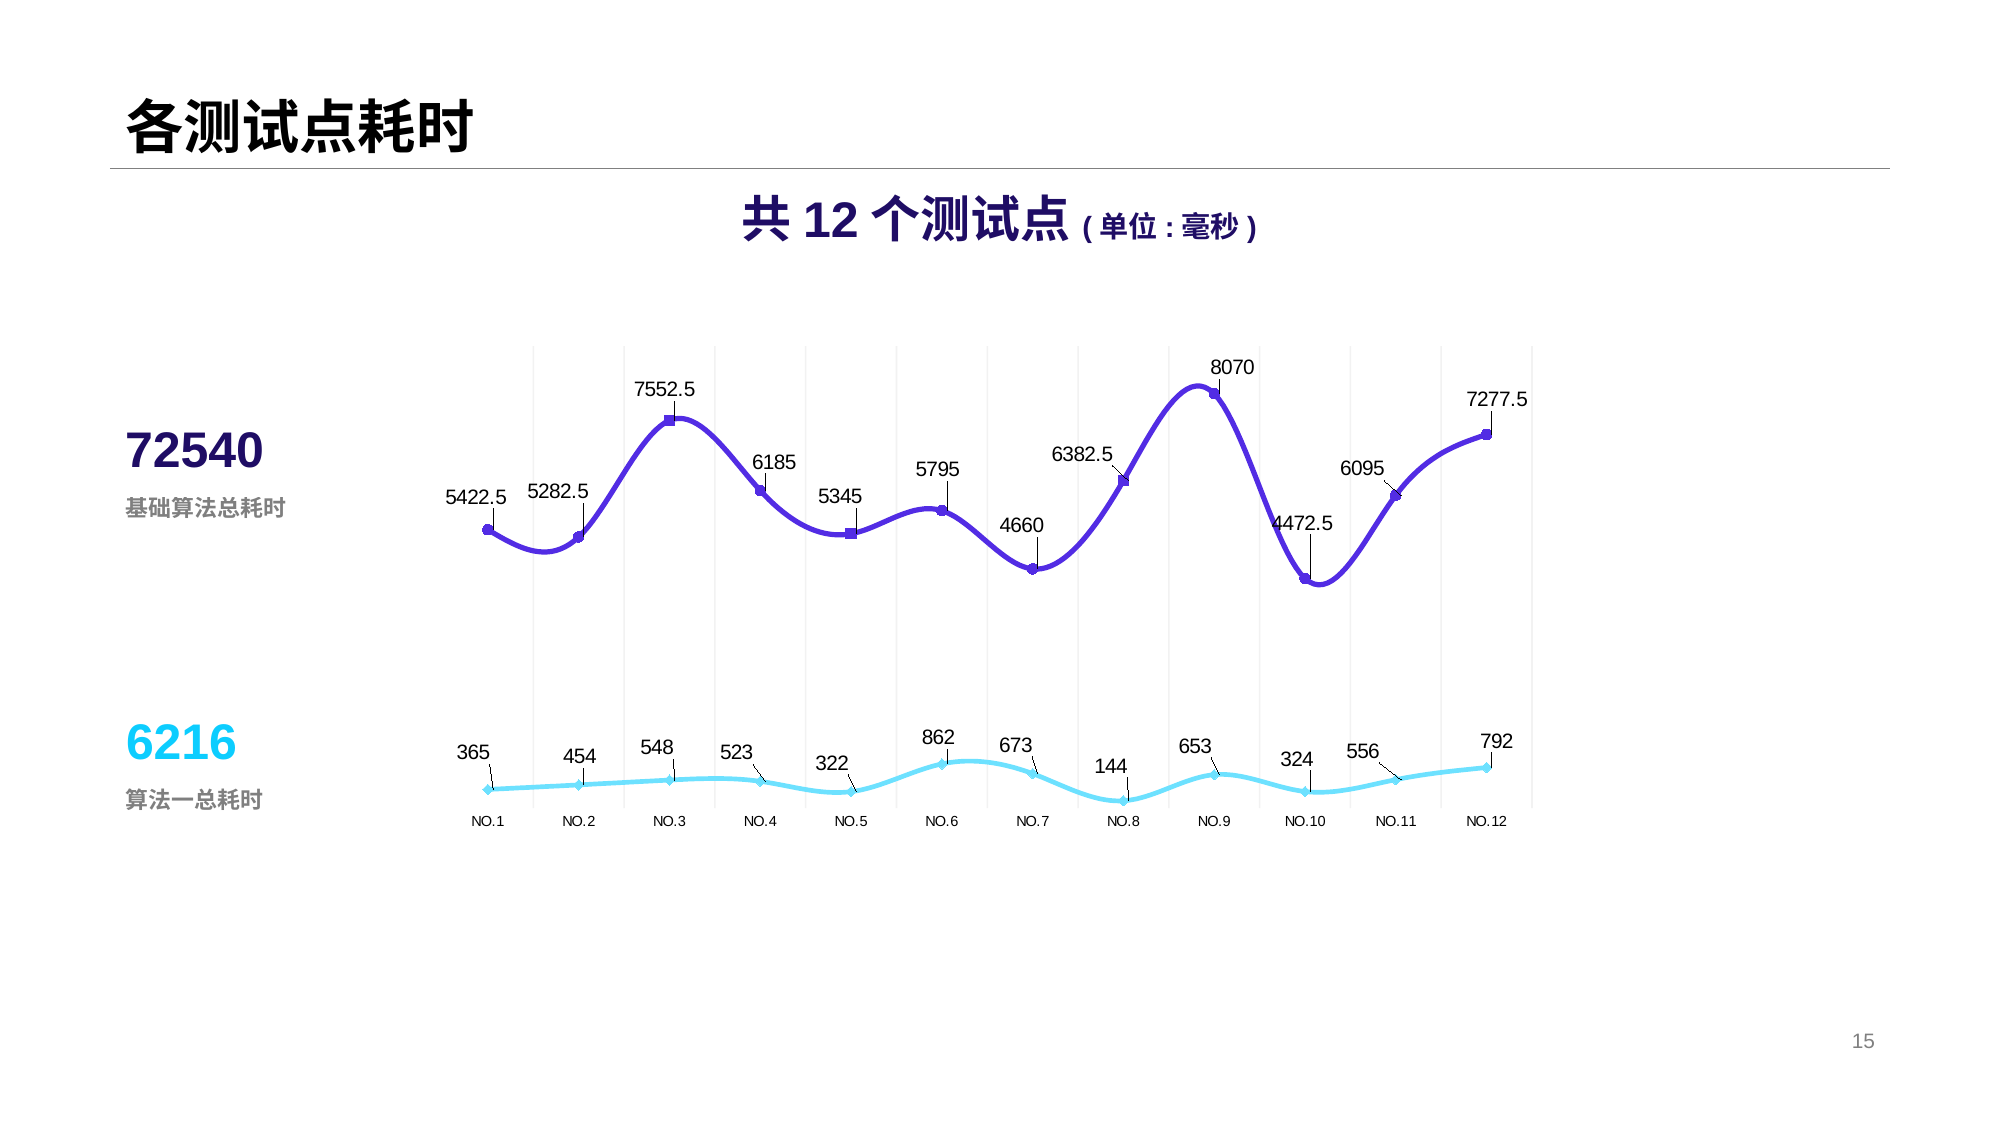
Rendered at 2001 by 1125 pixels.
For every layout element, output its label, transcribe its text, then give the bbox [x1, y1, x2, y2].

text_box 共12个测试点(单位:毫秒) [110, 179, 1888, 255]
text_box 72540 [110, 410, 321, 486]
slide_number 15 [1412, 1023, 1890, 1058]
chart [390, 321, 1612, 845]
text_box 算法一总耗时 [110, 777, 390, 820]
title 各测试点耗时 [109, 0, 1890, 169]
text_box 6216 [111, 702, 253, 777]
text_box 基础算法总耗时 [110, 486, 390, 529]
